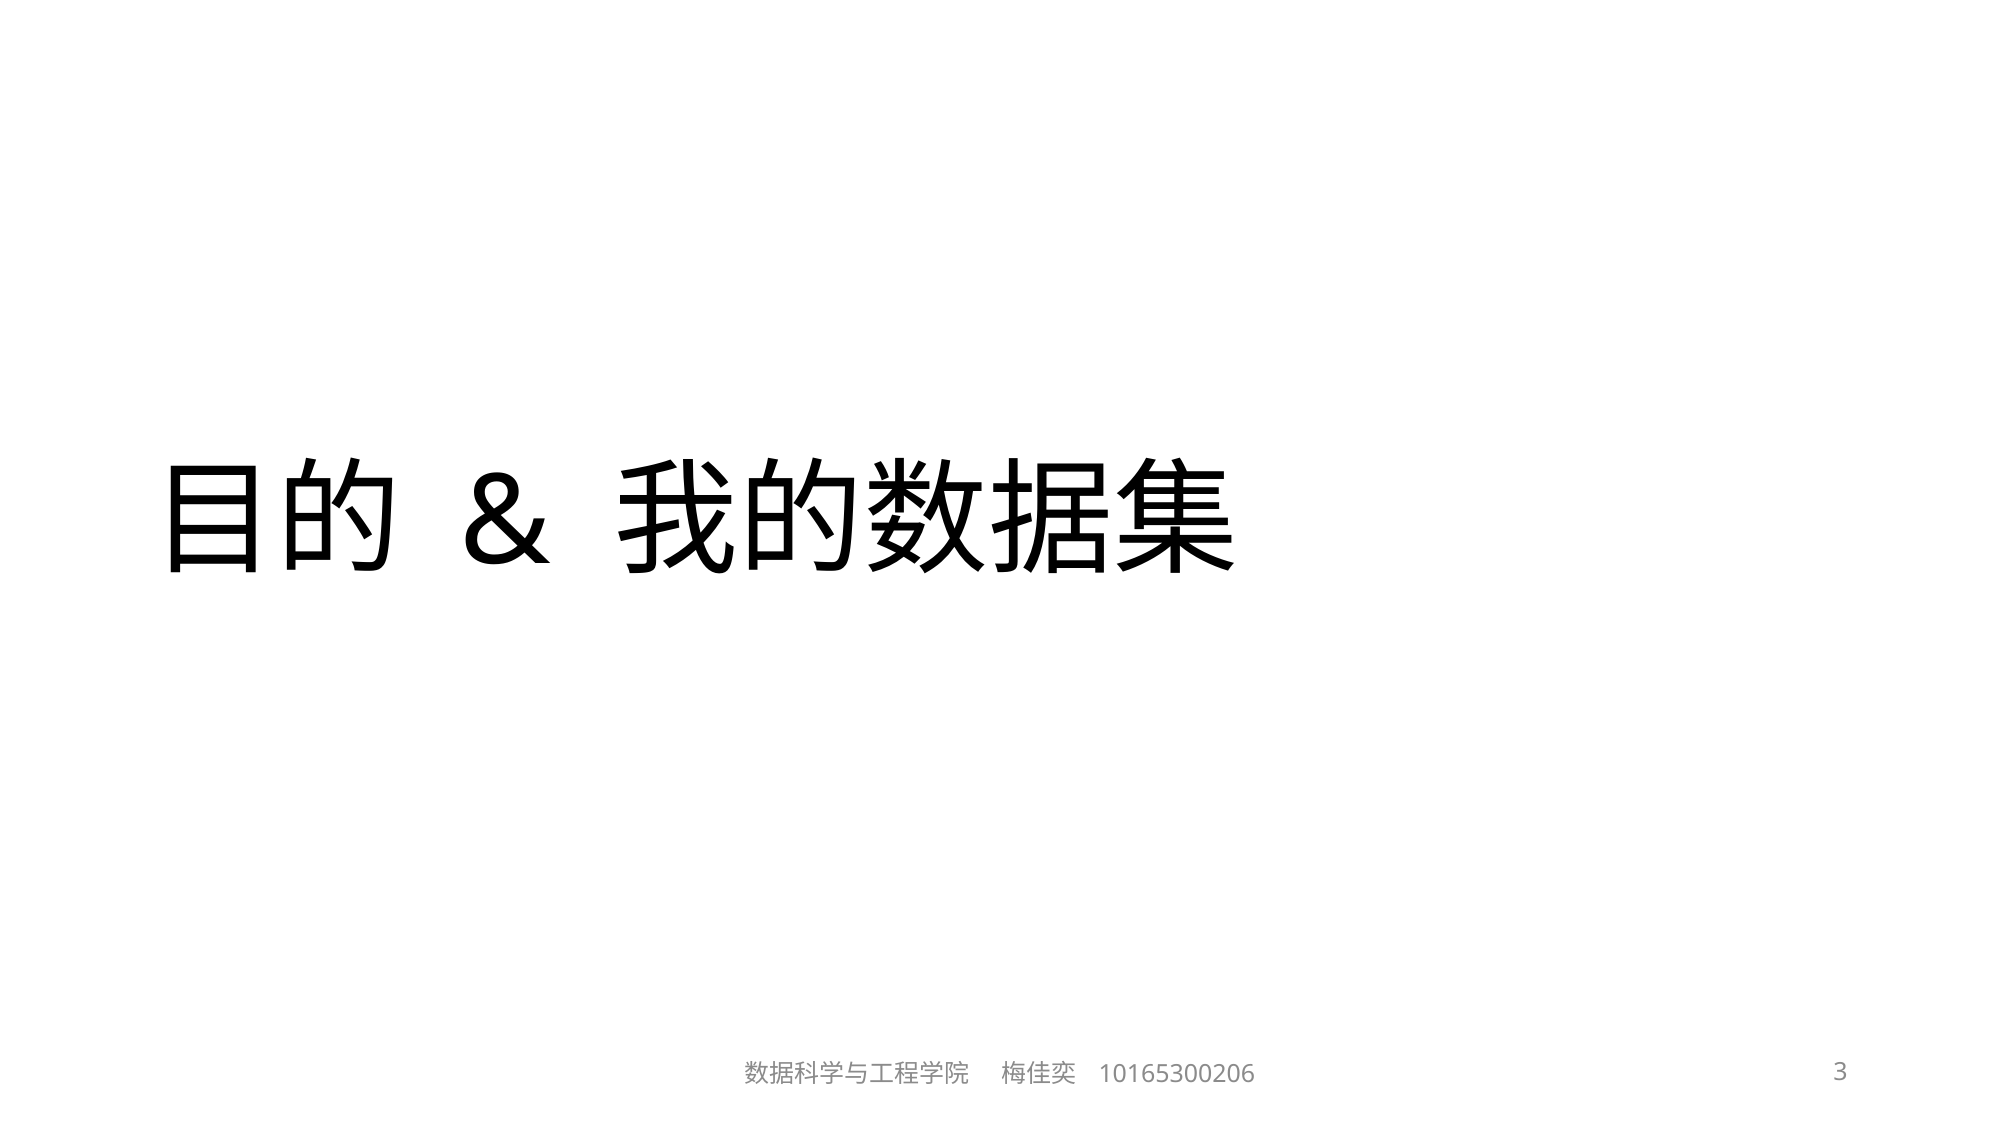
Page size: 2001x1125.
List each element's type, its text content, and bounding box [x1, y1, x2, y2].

slide_number 3 [1412, 1042, 1863, 1103]
footer 数据科学与工程学院 梅佳奕 10165300206 [662, 1042, 1338, 1103]
title 目的 & 我的数据集 [136, 280, 1862, 749]
